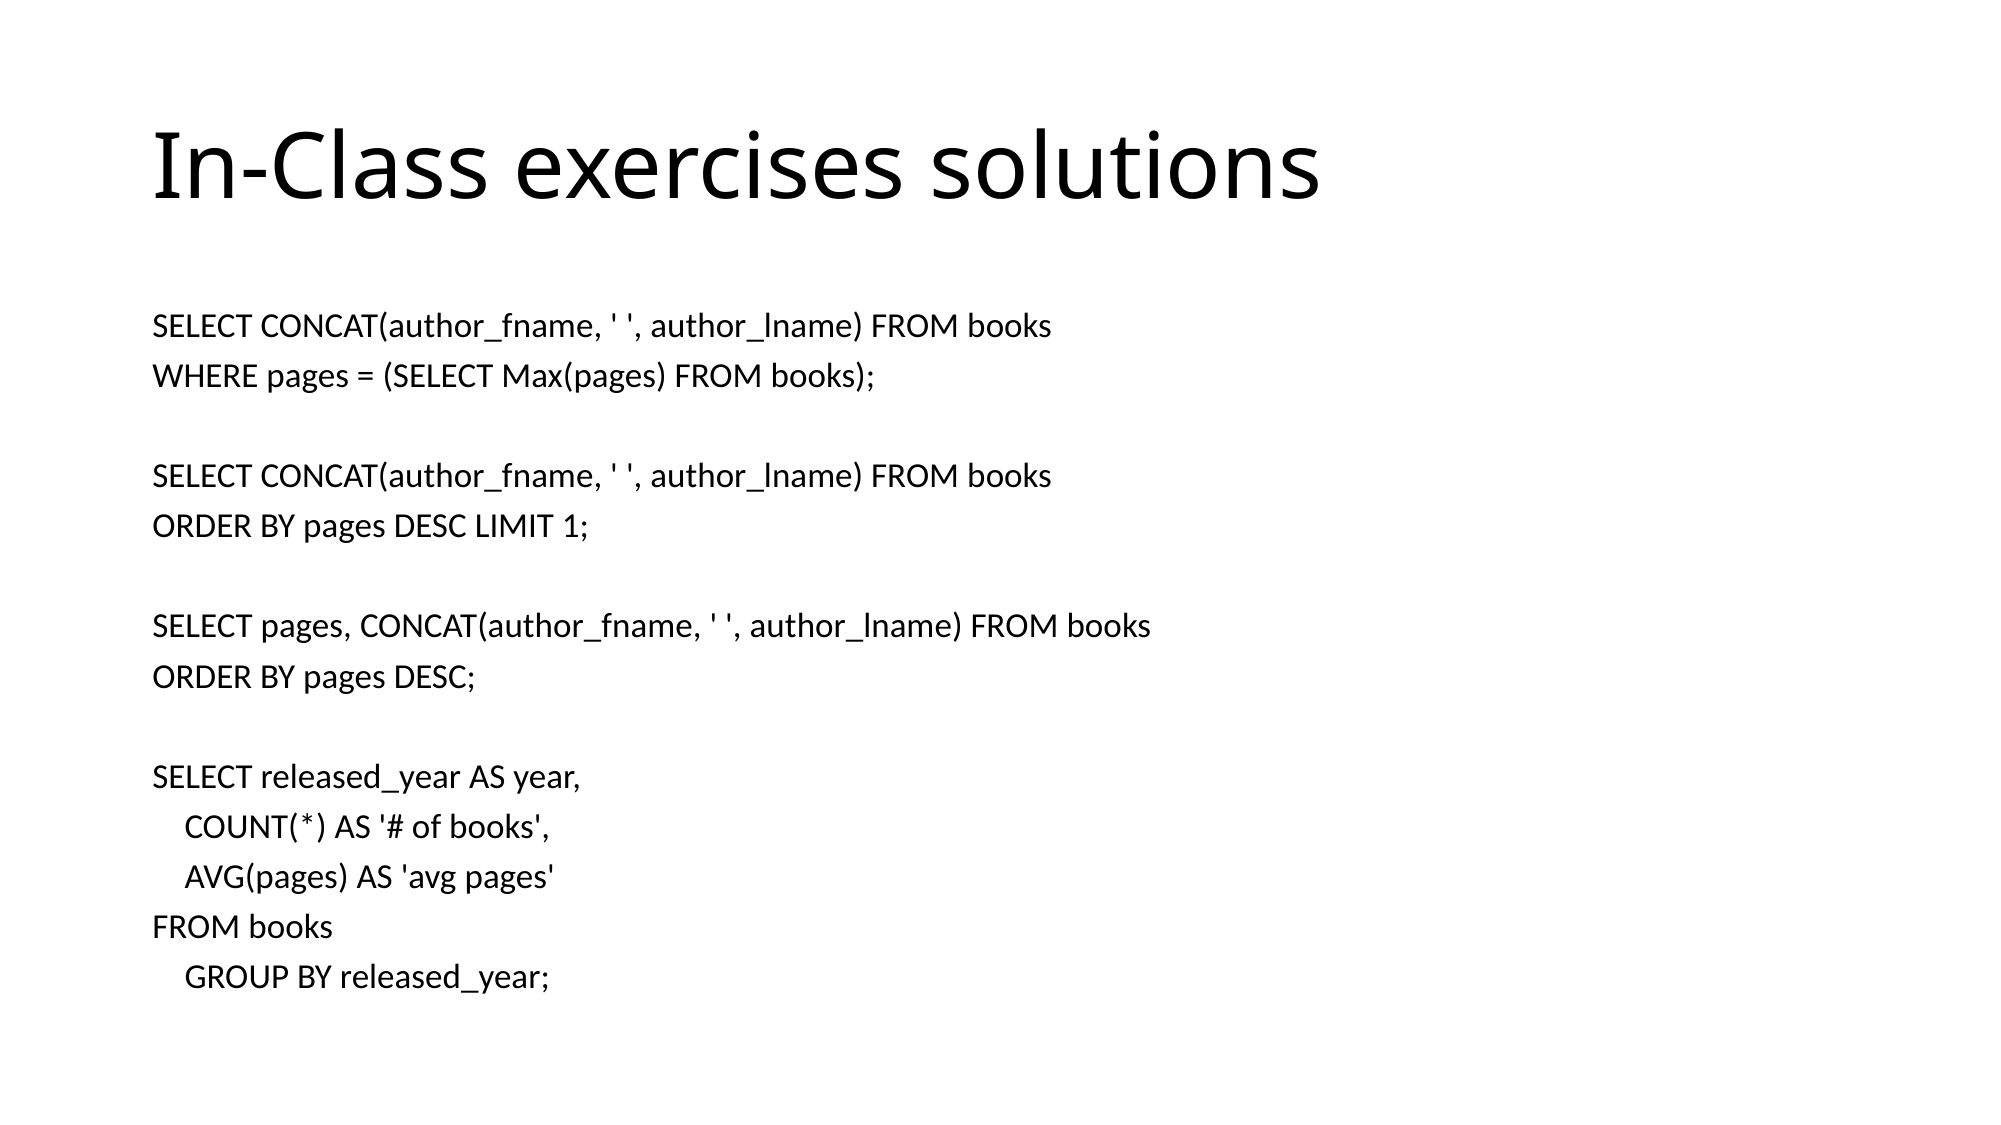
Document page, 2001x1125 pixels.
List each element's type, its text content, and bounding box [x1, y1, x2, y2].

list SELECT CONCAT(author_fname, ' ', author_lname) FROM books WHERE pages = (SELECT Max(pages) FROM books); SELECT CONCAT(author_fname, ' ', author_lname) FROM books ORDER BY pages DESC LIMIT 1; SELECT pages, CONCAT(author_fname, ' ', author_lname) FROM books ORDER BY pages DESC; SELECT released_year AS year, COUNT(*) AS '# of books', AVG(pages) AS 'avg pages' FROM books GROUP BY released_year; [137, 299, 1863, 1014]
title In-Class exercises solutions [137, 59, 1863, 278]
